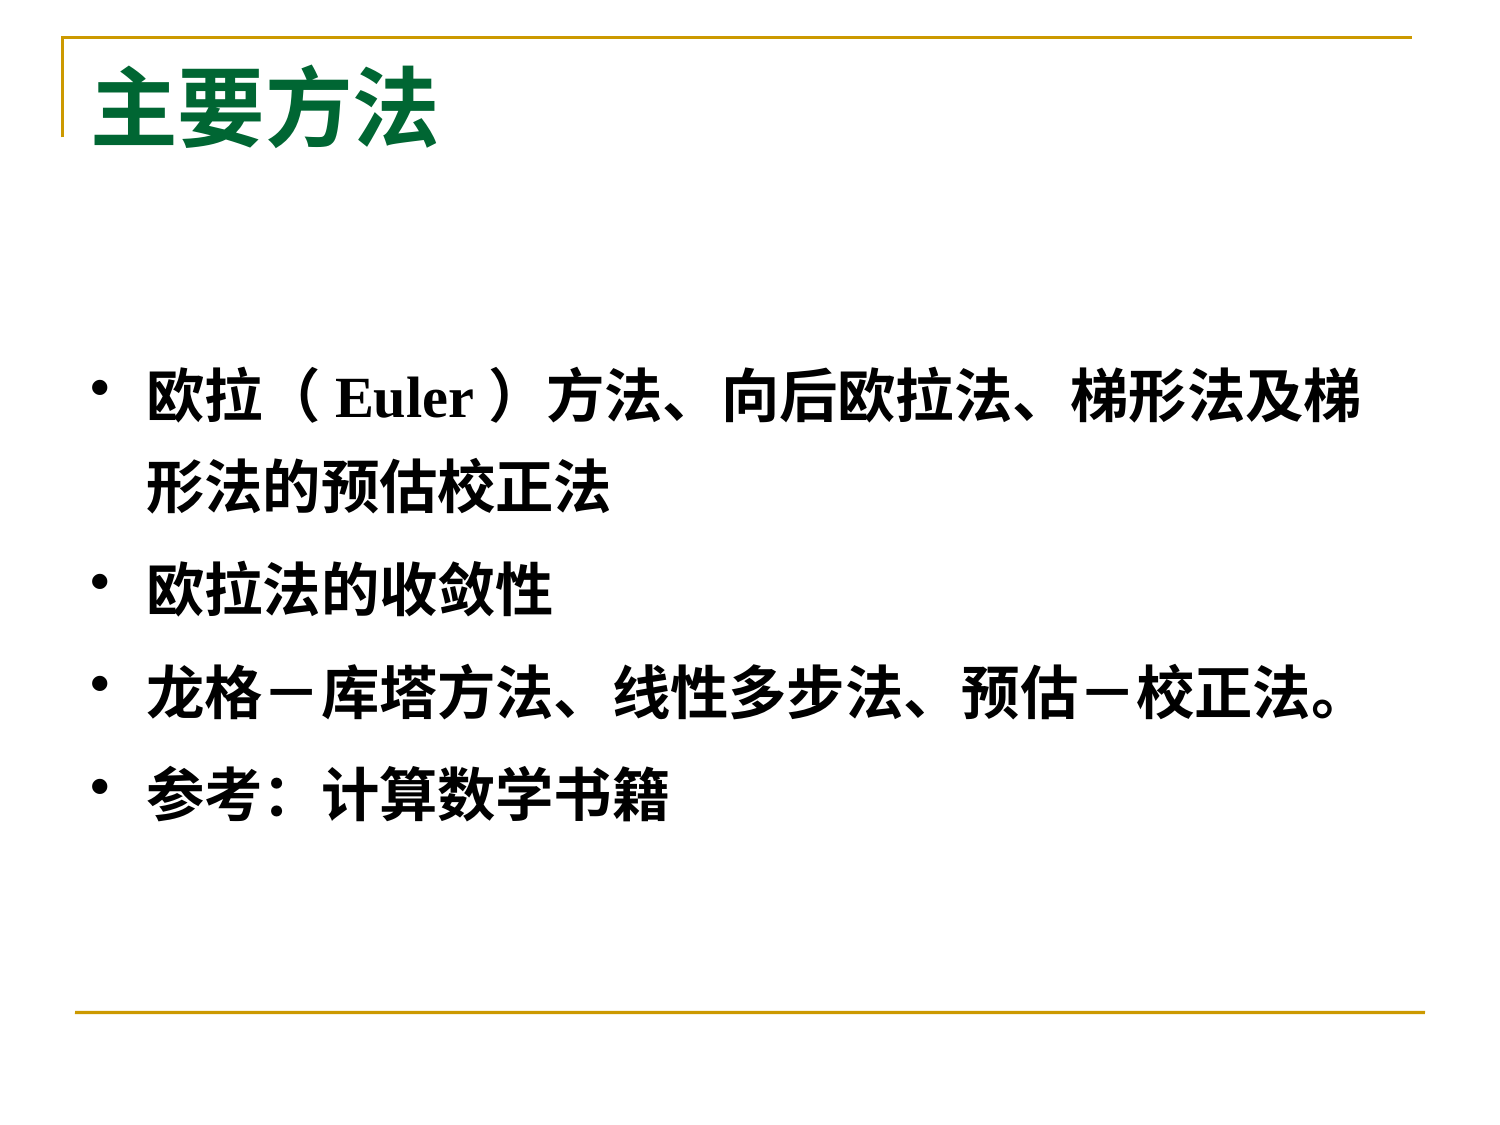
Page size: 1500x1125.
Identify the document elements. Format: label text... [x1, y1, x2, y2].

text_box 欧拉（Euler）方法、向后欧拉法、梯形法及梯形法的预估校正法 欧拉法的收敛性 龙格－库塔方法、线性多步法、预估－校正法。 参考：计算数学书籍 [75, 331, 1388, 858]
title 主要方法 [74, 45, 1426, 233]
